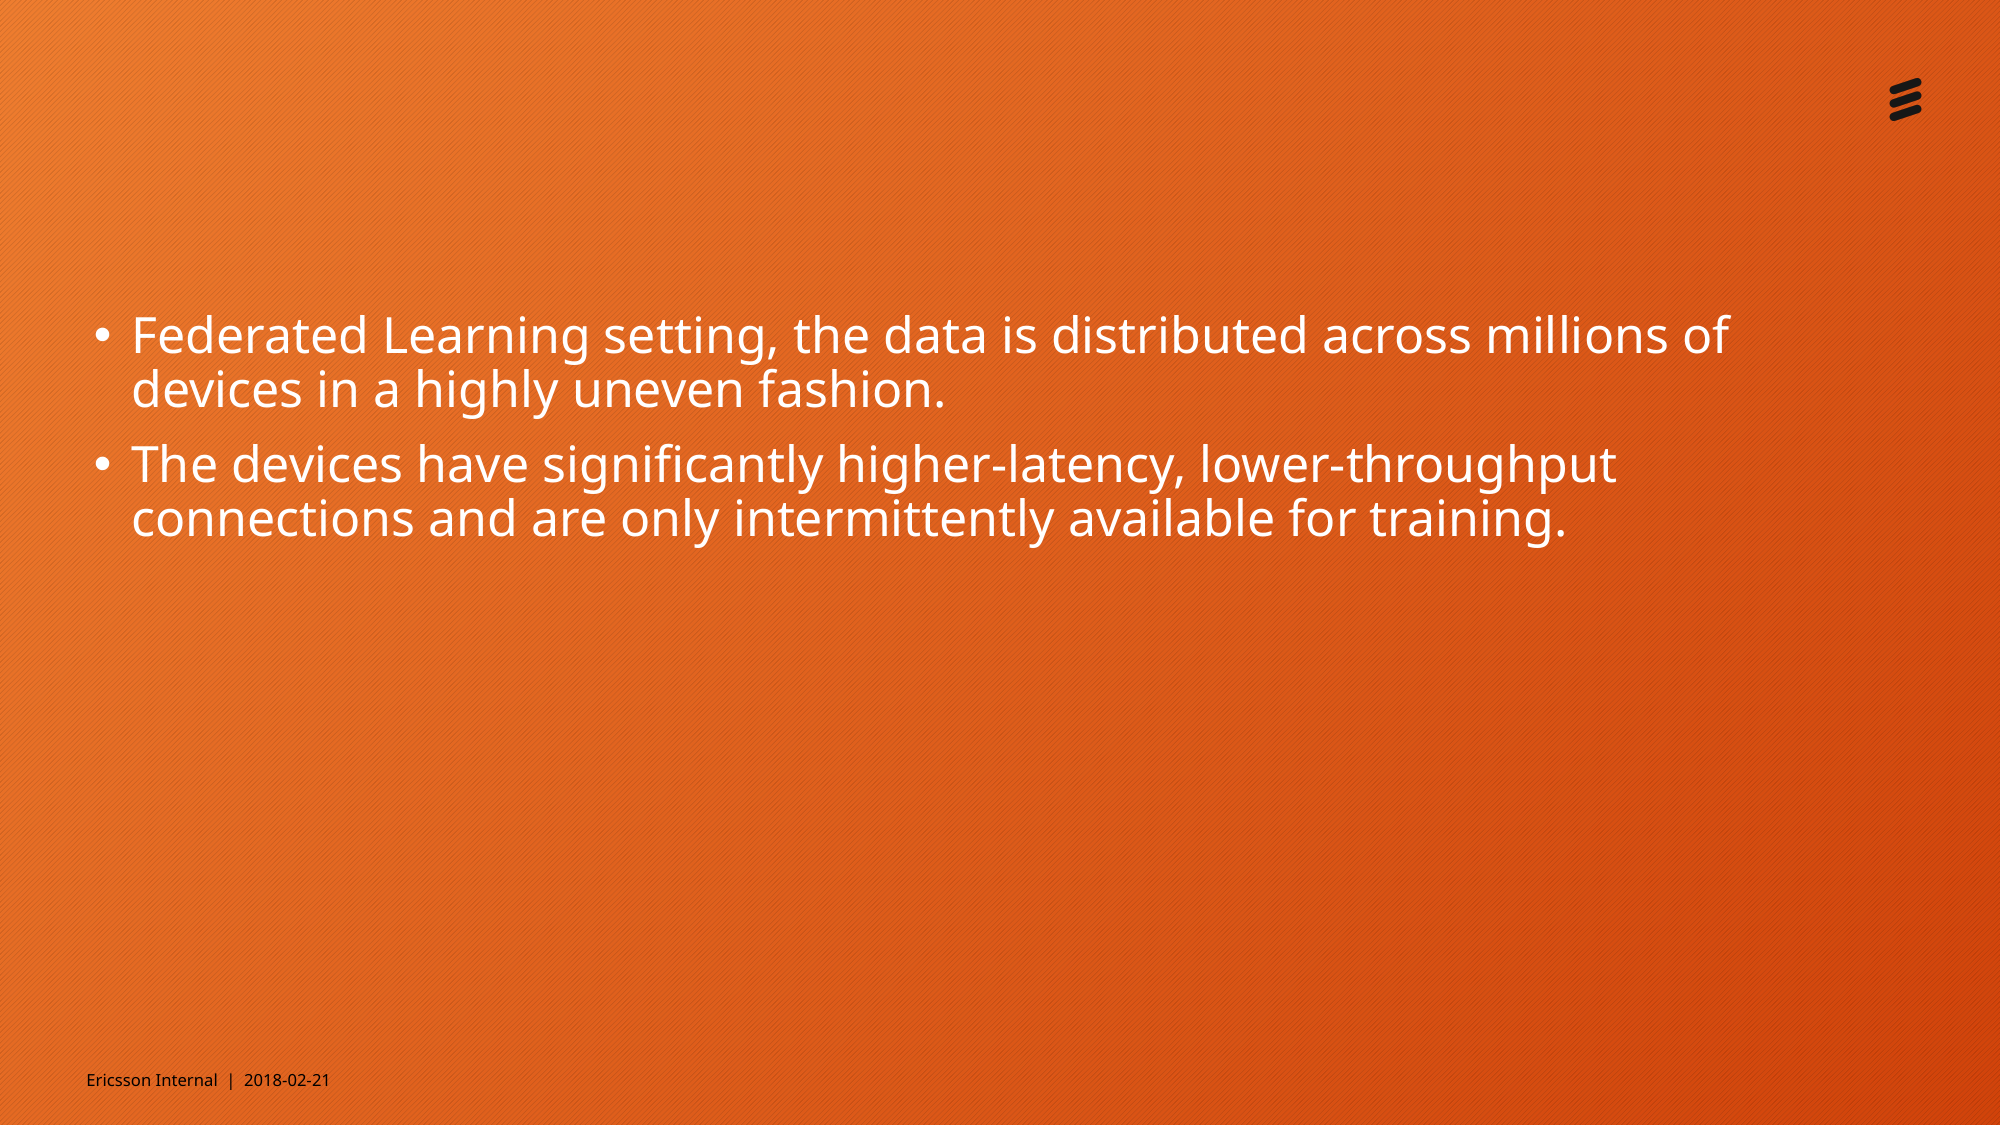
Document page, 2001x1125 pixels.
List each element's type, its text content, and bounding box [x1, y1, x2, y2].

list Federated Learning setting, the data is distributed across millions of devices in a highly uneven fashion. The devices have significantly higher-latency, lower-throughput connections and are only intermittently available for training. [78, 302, 1922, 1024]
picture [1884, 78, 1927, 121]
